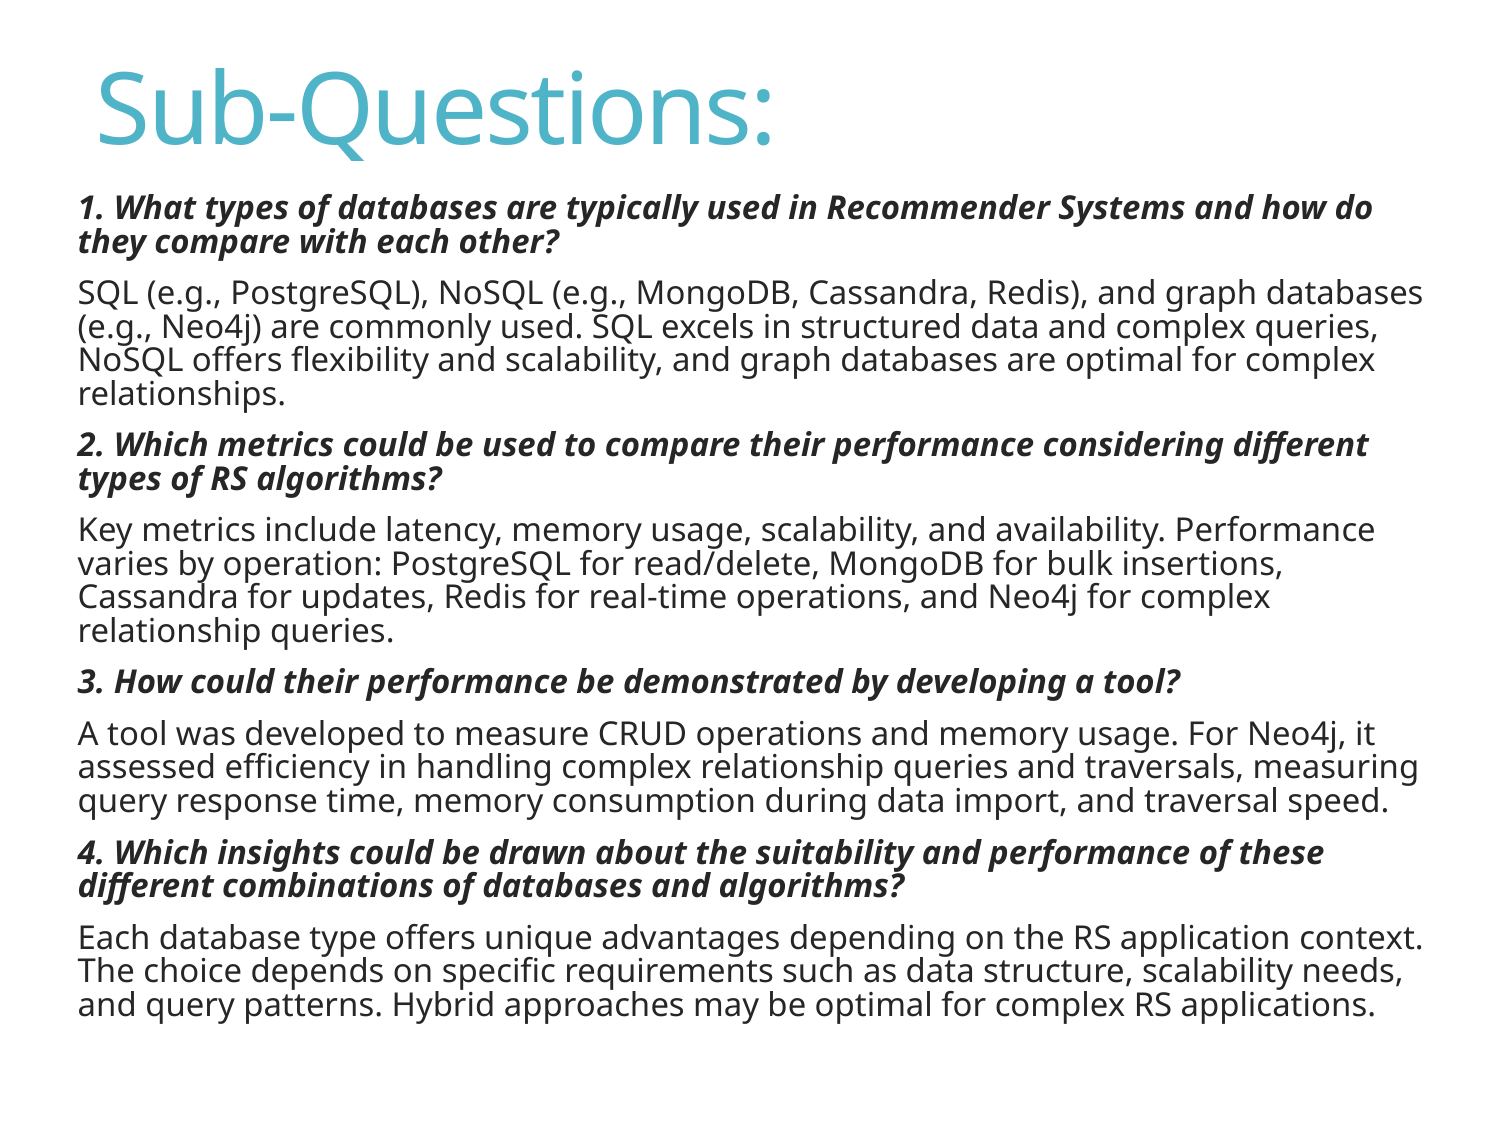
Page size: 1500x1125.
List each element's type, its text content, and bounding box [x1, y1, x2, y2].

title Sub-Questions: [80, 0, 1407, 185]
list 1. What types of databases are typically used in Recommender Systems and how do they compare with each other? SQL (e.g., PostgreSQL), NoSQL (e.g., MongoDB, Cassandra, Redis), and graph databases (e.g., Neo4j) are commonly used. SQL excels in structured data and complex queries, NoSQL offers flexibility and scalability, and graph databases are optimal for complex relationships. 2. Which metrics could be used to compare their performance considering different types of RS algorithms? Key metrics include latency, memory usage, scalability, and availability. Performance varies by operation: PostgreSQL for read/delete, MongoDB for bulk insertions, Cassandra for updates, Redis for real-time operations, and Neo4j for complex relationship queries. 3. How could their performance be demonstrated by developing a tool? A tool was developed to measure CRUD operations and memory usage. For Neo4j, it assessed efficiency in handling complex relationship queries and traversals, measuring query response time, memory consumption during data import, and traversal speed. 4. Which insights could be drawn about the suitability and performance of these different combinations of databases and algorithms? Each database type offers unique advantages depending on the RS application context. The choice depends on specific requirements such as data structure, scalability needs, and query patterns. Hybrid approaches may be optimal for complex RS applications. [48, 185, 1442, 1095]
